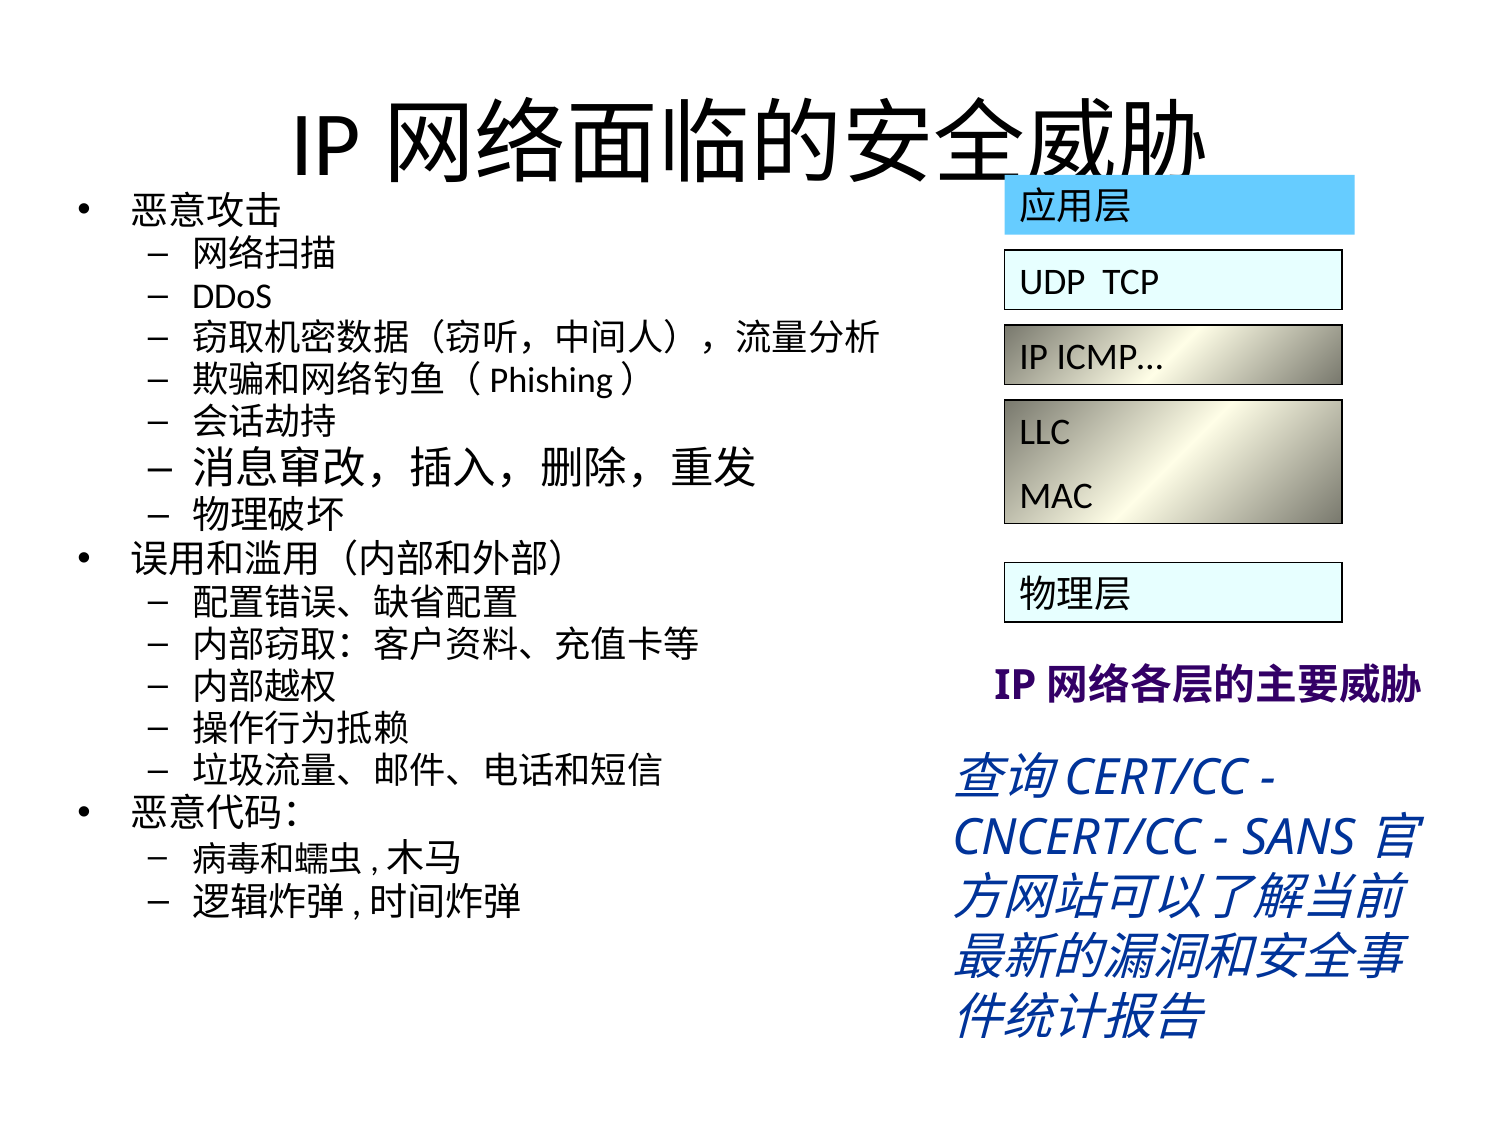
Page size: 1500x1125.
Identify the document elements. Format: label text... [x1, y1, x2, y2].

list 恶意攻击 网络扫描 DDoS 窃取机密数据（窃听，中间人），流量分析 欺骗和网络钓鱼（Phishing） 会话劫持 消息窜改，插入，删除，重发 物理破坏 误用和滥用（内部和外部） 配置错误、缺省配置 内部窃取：客户资料、充值卡等 内部越权 操作行为抵赖 垃圾流量、邮件、电话和短信 恶意代码： 病毒和蠕虫,木马 逻辑炸弹,时间炸弹 [62, 187, 1350, 981]
text_box 查询CERT/CC - CNCERT/CC - SANS官方网站可以了解当前最新的漏洞和安全事件统计报告 [937, 737, 1463, 1053]
text_box 物理层 [1004, 562, 1343, 623]
title IP网络面临的安全威胁 [75, 45, 1425, 233]
text_box IP网络各层的主要威胁 [979, 650, 1500, 715]
text_box IP ICMP… [1004, 324, 1343, 385]
text_box 应用层 [1004, 174, 1355, 235]
text_box UDP TCP [1004, 249, 1343, 310]
text_box LLC MAC [1004, 399, 1343, 524]
